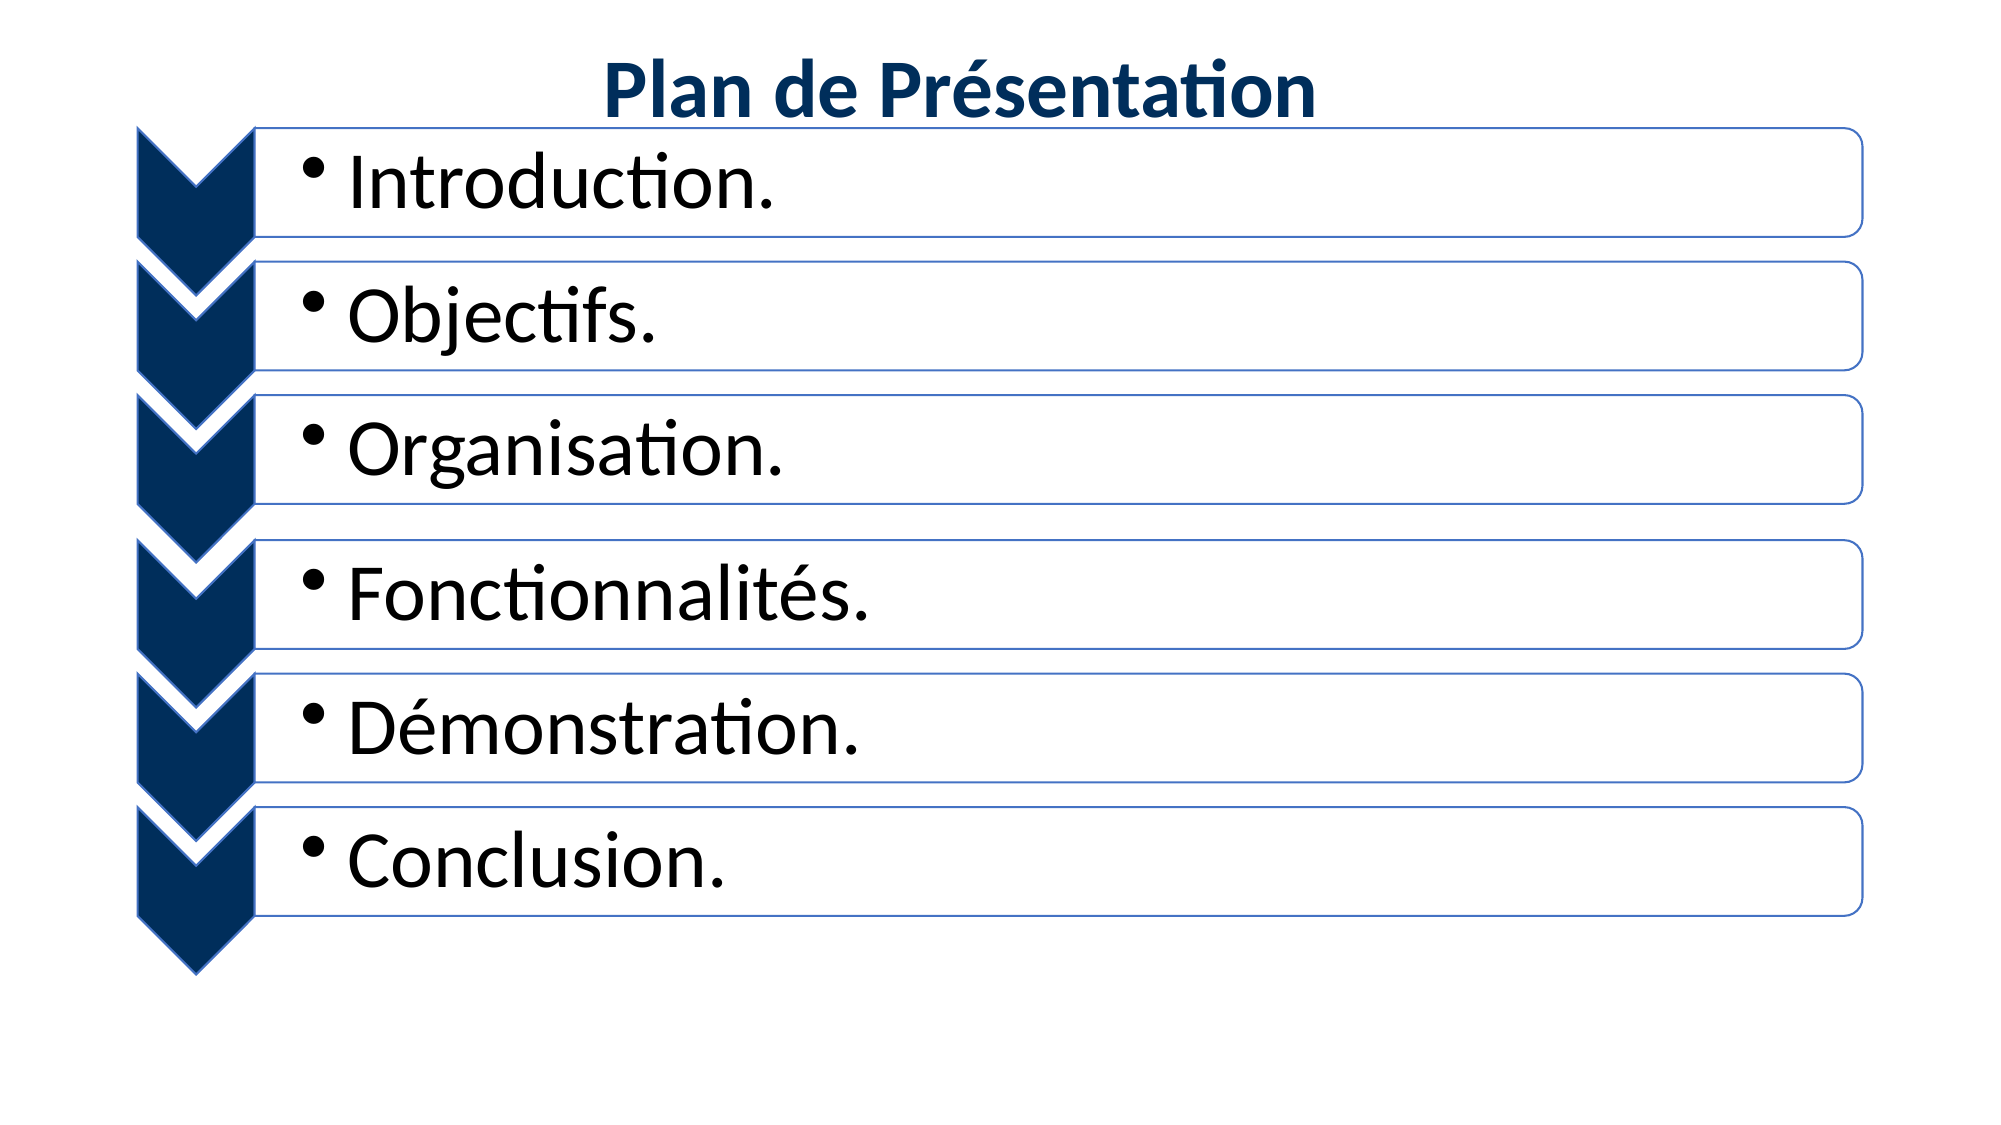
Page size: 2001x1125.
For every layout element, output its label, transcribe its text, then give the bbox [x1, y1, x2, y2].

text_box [137, 540, 1863, 975]
text_box Plan de Présentation [423, 26, 1500, 128]
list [137, 128, 1863, 540]
